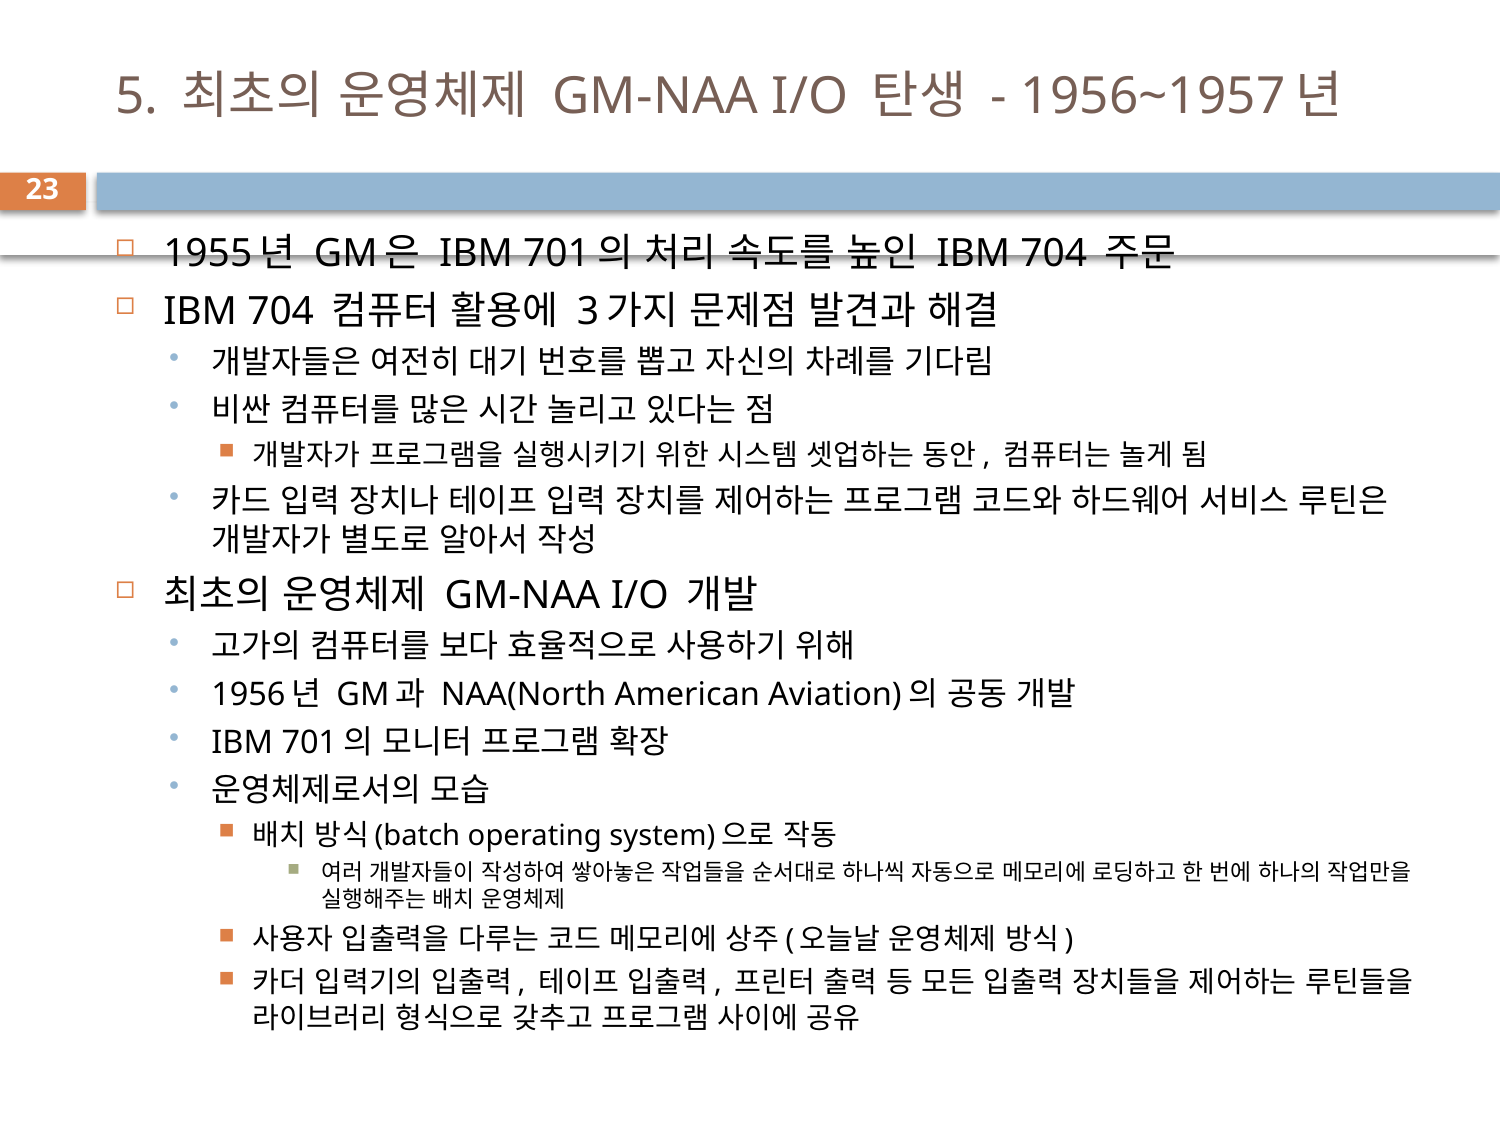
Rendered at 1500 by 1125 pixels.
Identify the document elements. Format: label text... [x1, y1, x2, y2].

slide_number 23 [0, 170, 87, 211]
list 1955년 GM은 IBM 701의 처리 속도를 높인 IBM 704 주문 IBM 704 컴퓨터 활용에 3가지 문제점 발견과 해결 개발자들은 여전히 대기 번호를 뽑고 자신의 차례를 기다림 비싼 컴퓨터를 많은 시간 놀리고 있다는 점 개발자가 프로그램을 실행시키기 위한 시스템 셋업하는 동안, 컴퓨터는 놀게 됨 카드 입력 장치나 테이프 입력 장치를 제어하는 프로그램 코드와 하드웨어 서비스 루틴은 개발자가 별도로 알아서 작성 최초의 운영체제 GM-NAA I/O 개발 고가의 컴퓨터를 보다 효율적으로 사용하기 위해 1956년 GM과 NAA(North American Aviation)의 공동 개발 IBM 701의 모니터 프로그램 확장 운영체제로서의 모습 배치 방식(batch operating system)으로 작동 여러 개발자들이 작성하여 쌓아놓은 작업들을 순서대로 하나씩 자동으로 메모리에 로딩하고 한 번에 하나의 작업만을 실행해주는 배치 운영체제 사용자 입출력을 다루는 코드 메모리에 상주(오늘날 운영체제 방식) 카더 입력기의 입출력, 테이프 입출력, 프린터 출력 등 모든 입출력 장치들을 제어하는 루틴들을 라이브러리 형식으로 갖추고 프로그램 사이에 공유 [100, 219, 1438, 1047]
title 5. 최초의 운영체제 GM-NAA I/O 탄생 - 1956~1957년 [100, 37, 1438, 149]
